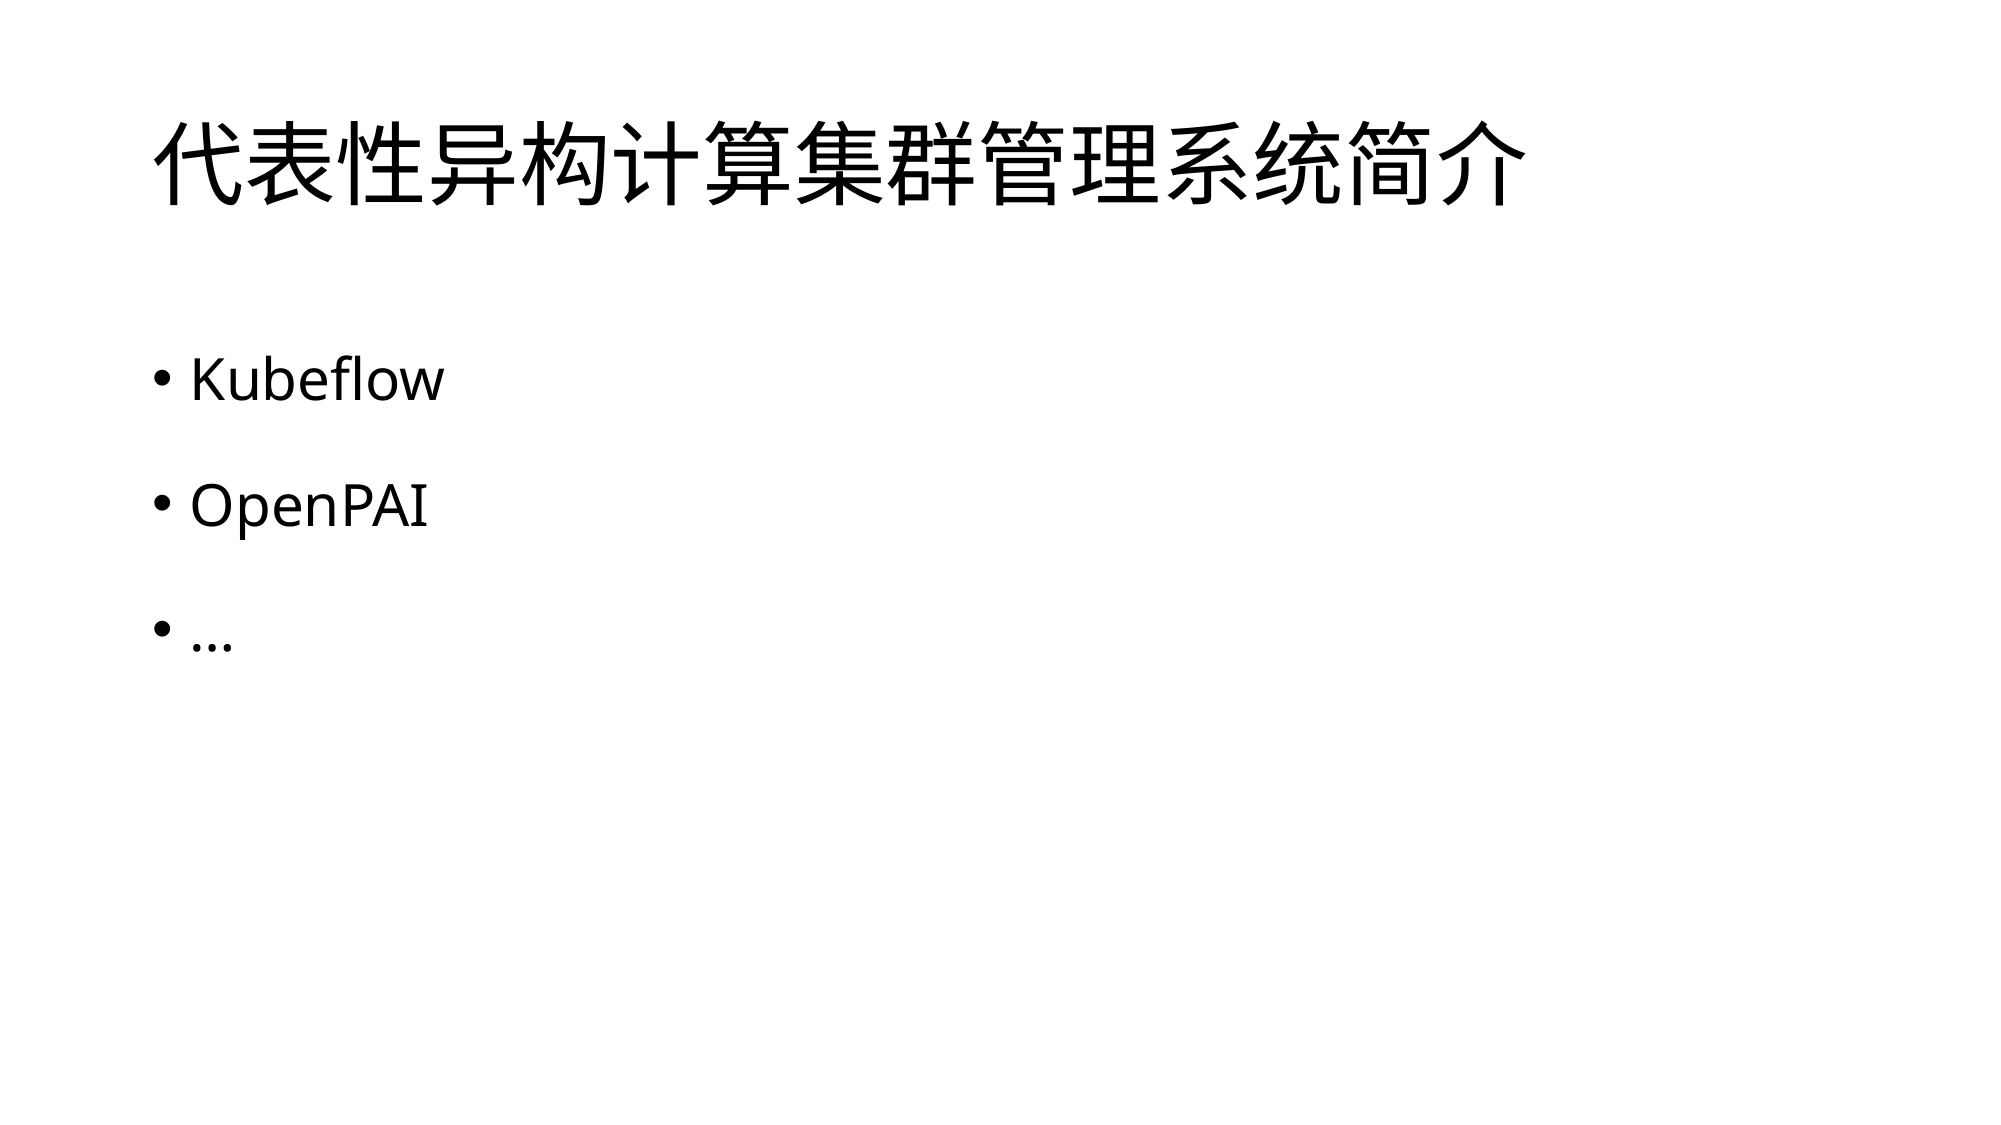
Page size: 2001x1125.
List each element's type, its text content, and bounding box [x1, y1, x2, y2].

title 代表性异构计算集群管理系统简介 [137, 59, 1863, 278]
list Kubeflow OpenPAI … [137, 299, 1863, 1014]
